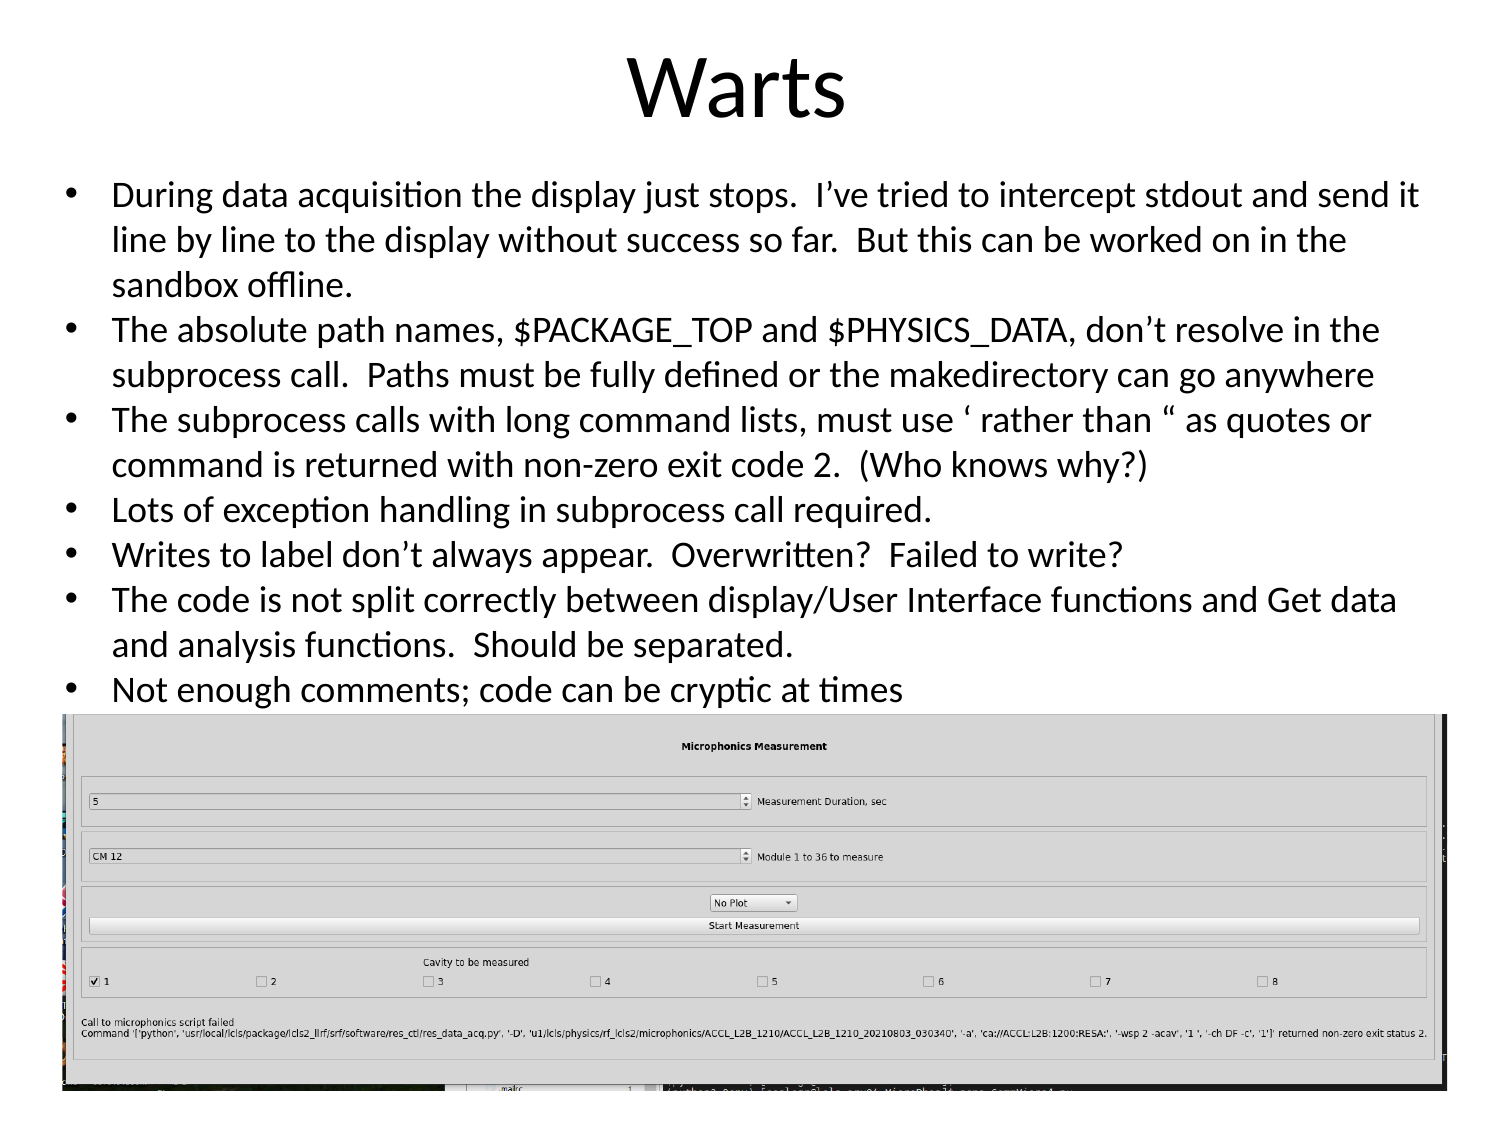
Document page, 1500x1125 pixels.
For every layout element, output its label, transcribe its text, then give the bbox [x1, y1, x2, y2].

text_box During data acquisition the display just stops. I’ve tried to intercept stdout and send it line by line to the display without success so far. But this can be worked on in the sandbox offline. The absolute path names, $PACKAGE_TOP and $PHYSICS_DATA, don’t resolve in the subprocess call. Paths must be fully defined or the makedirectory can go anywhere The subprocess calls with long command lists, must use ‘ rather than “ as quotes or command is returned with non-zero exit code 2. (Who knows why?) Lots of exception handling in subprocess call required. Writes to label don’t always appear. Overwritten? Failed to write? The code is not split correctly between display/User Interface functions and Get data and analysis functions. Should be separated. Not enough comments; code can be cryptic at times [50, 162, 1448, 718]
title Warts [62, 0, 1413, 162]
picture [62, 713, 1448, 1091]
